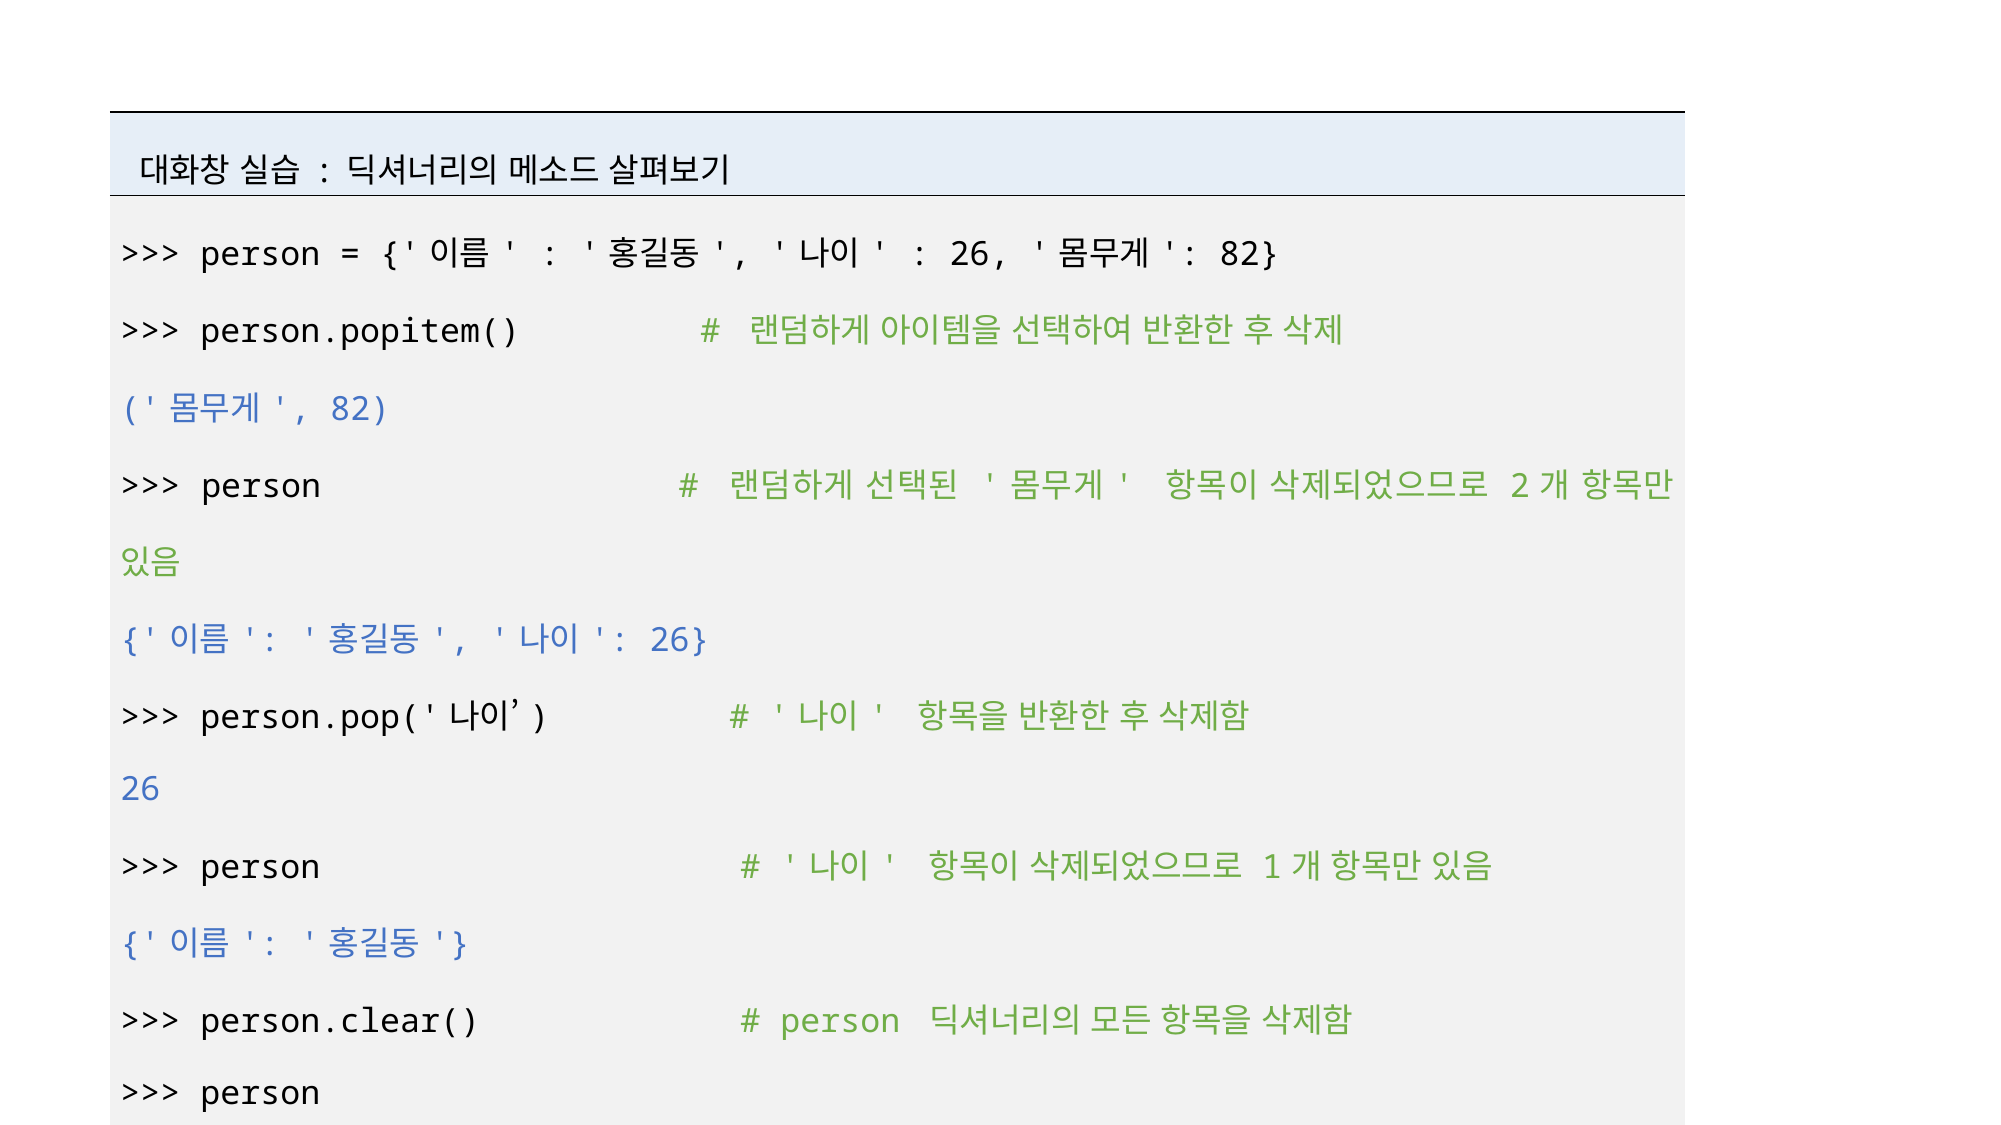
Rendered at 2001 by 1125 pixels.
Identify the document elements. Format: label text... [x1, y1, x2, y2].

table_cell >>> person = {'이름' : '홍길동', '나이' : 26, '몸무게': 82} >>> person.popitem() # 랜덤하게 아이템을 선택하여 반환한 후 삭제 ('몸무게', 82) >>> person # 랜덤하게 선택된 '몸무게' 항목이 삭제되었으므로 2개 항목만 있음 {'이름': '홍길동', '나이': 26} >>> person.pop('나이’) # '나이' 항목을 반환한 후 삭제함 26 >>> person # '나이' 항목이 삭제되었으므로 1개 항목만 있음 {'이름': '홍길동'} >>> person.clear() # person 딕셔너리의 모든 항목을 삭제함 >>> person {} [110, 196, 1685, 1125]
table_header 대화창 실습 : 딕셔너리의 메소드 살펴보기 [110, 113, 1685, 195]
